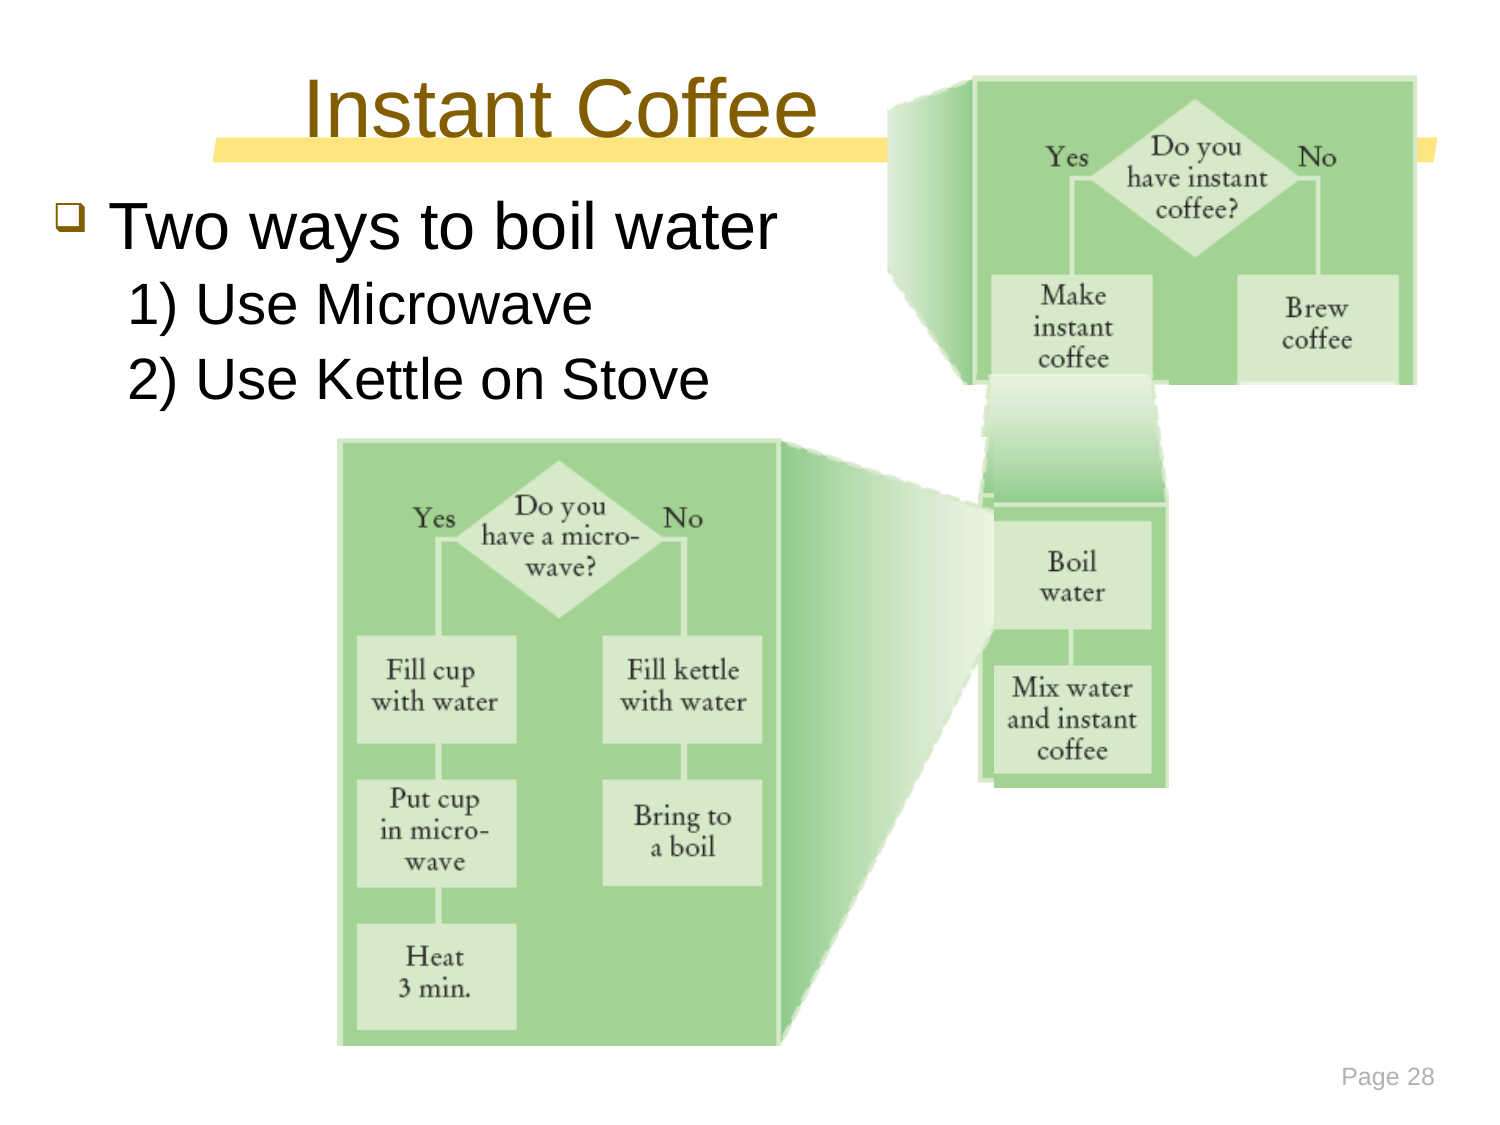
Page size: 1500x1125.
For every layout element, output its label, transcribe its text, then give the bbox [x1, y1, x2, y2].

picture [337, 74, 1418, 1046]
title Instant Coffee [287, 44, 1451, 163]
list Two ways to boil water 1) Use Microwave 2) Use Kettle on Stove [37, 174, 882, 276]
slide_number Page 28 [1187, 1050, 1450, 1100]
